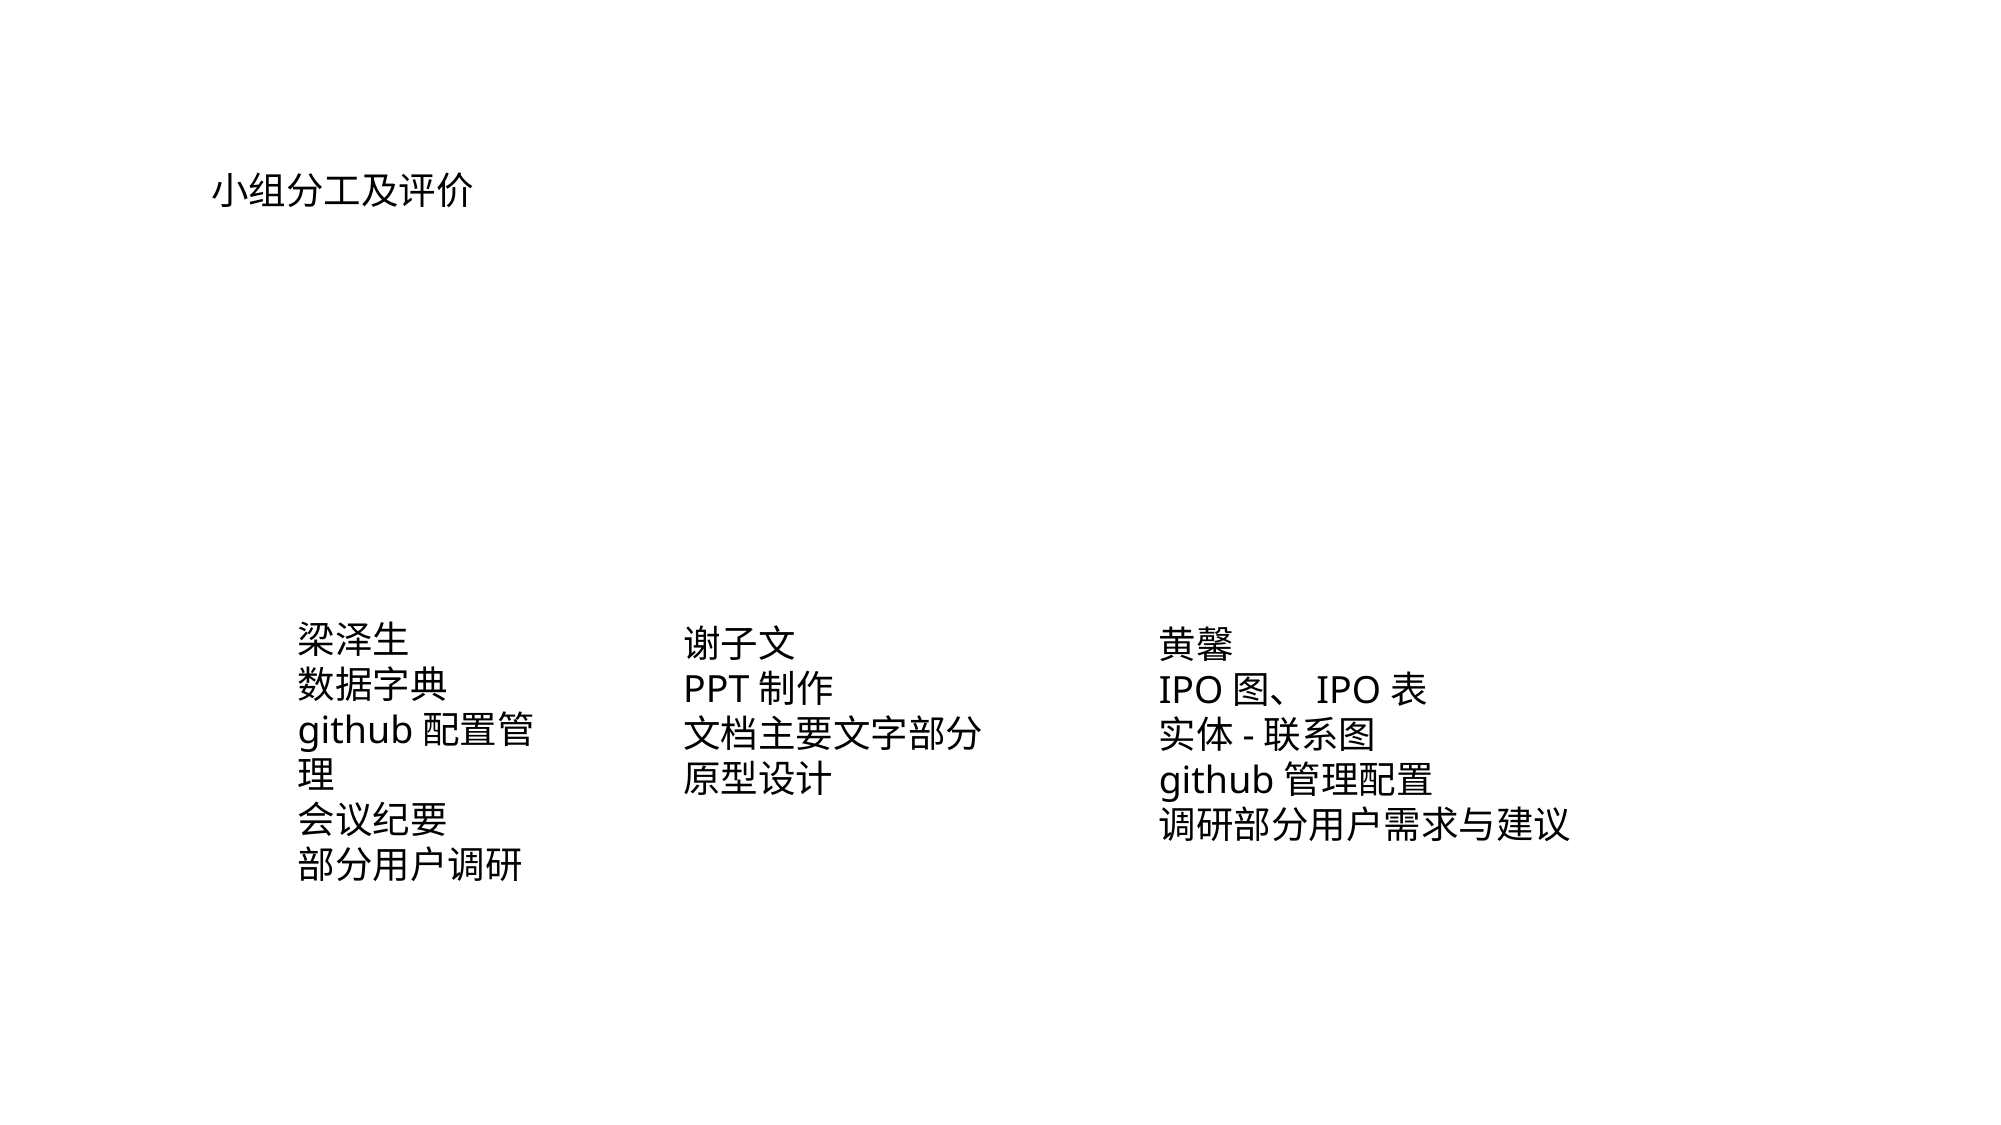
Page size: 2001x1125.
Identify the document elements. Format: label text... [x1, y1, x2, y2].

text_box 谢子文 PPT制作 文档主要文字部分 原型设计 [668, 612, 999, 808]
text_box 黄馨 IPO图、IPO表 实体-联系图 github管理配置 调研部分用户需求与建议 [1144, 613, 1587, 854]
text_box 小组分工及评价 [196, 160, 489, 220]
text_box 梁泽生 数据字典 github配置管理 会议纪要 部分用户调研 [282, 609, 575, 894]
